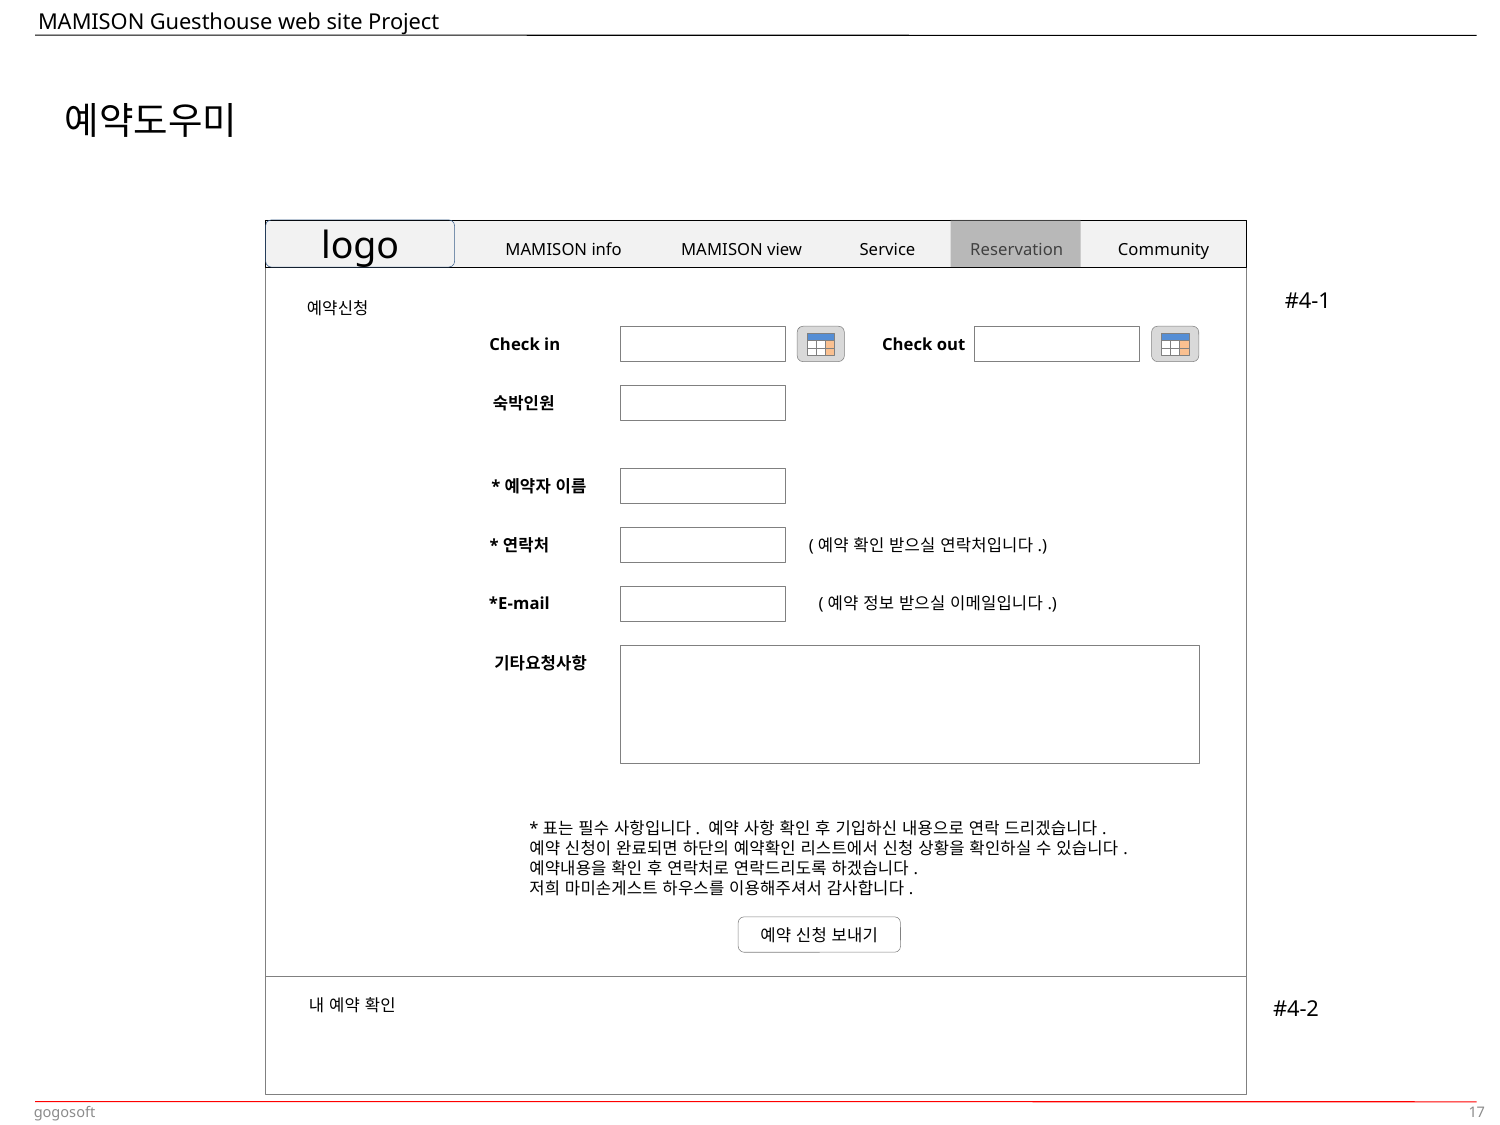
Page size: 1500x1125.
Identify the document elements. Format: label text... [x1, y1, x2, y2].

text_box 숙박인원 [478, 385, 570, 420]
text_box [264, 269, 1248, 974]
text_box Community [1103, 231, 1225, 267]
text_box [453, 218, 949, 269]
text_box logo [263, 217, 457, 270]
text_box *예약자 이름 [476, 467, 602, 503]
text_box [949, 218, 1083, 269]
text_box #4-1 [1270, 278, 1346, 320]
text_box MAMISON view [666, 231, 818, 267]
text_box [618, 584, 787, 624]
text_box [1151, 325, 1200, 362]
text_box MAMISON info [490, 231, 637, 267]
text_box *표는 필수 사항입니다. 예약 사항 확인 후 기입하신 내용으로 연락 드리겠습니다. 예약 신청이 완료되면 하단의 예약확인 리스트에서 신청 상황을 확인하실 수 있습니다. 예약내용을 확인 후 연락처로 연락드리도록 하겠습니다. 저희 마미손게스트 하우스를 이용해주셔서 감사합니다. [514, 810, 1143, 906]
text_box *연락처 [474, 527, 565, 562]
text_box 예약신청 [292, 290, 384, 326]
text_box (예약 정보 받으실 이메일입니다.) [803, 586, 1072, 621]
text_box [972, 324, 1142, 364]
text_box #4-2 [1258, 987, 1335, 1029]
text_box [618, 383, 787, 423]
text_box [264, 974, 1248, 1096]
text_box 기타요청사항 [479, 645, 603, 680]
text_box Check out [867, 326, 972, 361]
text_box 내 예약 확인 [294, 987, 411, 1023]
text_box 예약도우미 [49, 89, 253, 150]
text_box [618, 525, 787, 564]
text_box [618, 324, 787, 364]
text_box Check in [474, 326, 576, 361]
text_box *E-mail [474, 586, 565, 621]
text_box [796, 325, 845, 362]
text_box [618, 466, 787, 505]
footer gogosoft [0, 1101, 129, 1125]
text_box [1083, 218, 1248, 269]
text_box (예약 확인 받으실 연락처입니다.) [794, 527, 1063, 562]
text_box [618, 643, 1201, 765]
text_box Service [844, 231, 931, 267]
slide_number 17 [1149, 1100, 1500, 1125]
text_box 예약 신청 보내기 [736, 914, 903, 955]
